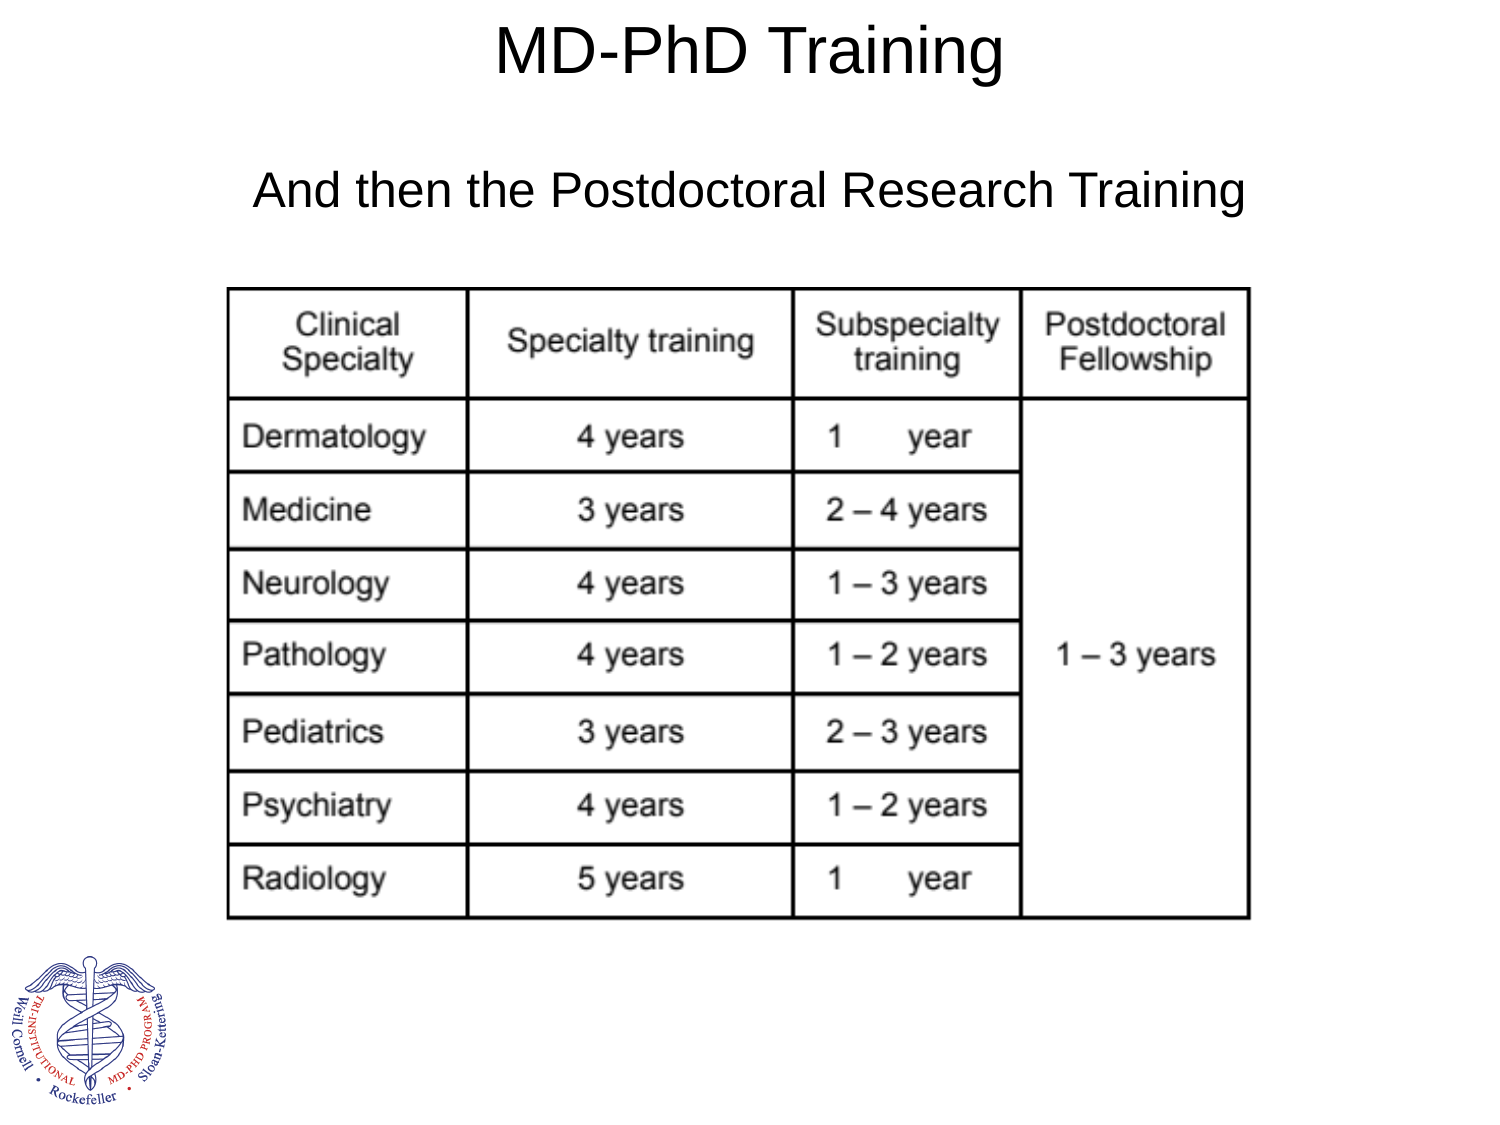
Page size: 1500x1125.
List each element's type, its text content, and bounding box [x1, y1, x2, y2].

text_box And then the Postdoctoral Research Training [0, 149, 1500, 225]
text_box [226, 287, 1500, 954]
picture [12, 956, 166, 1125]
text_box MD-PhD Training [0, 0, 1500, 95]
